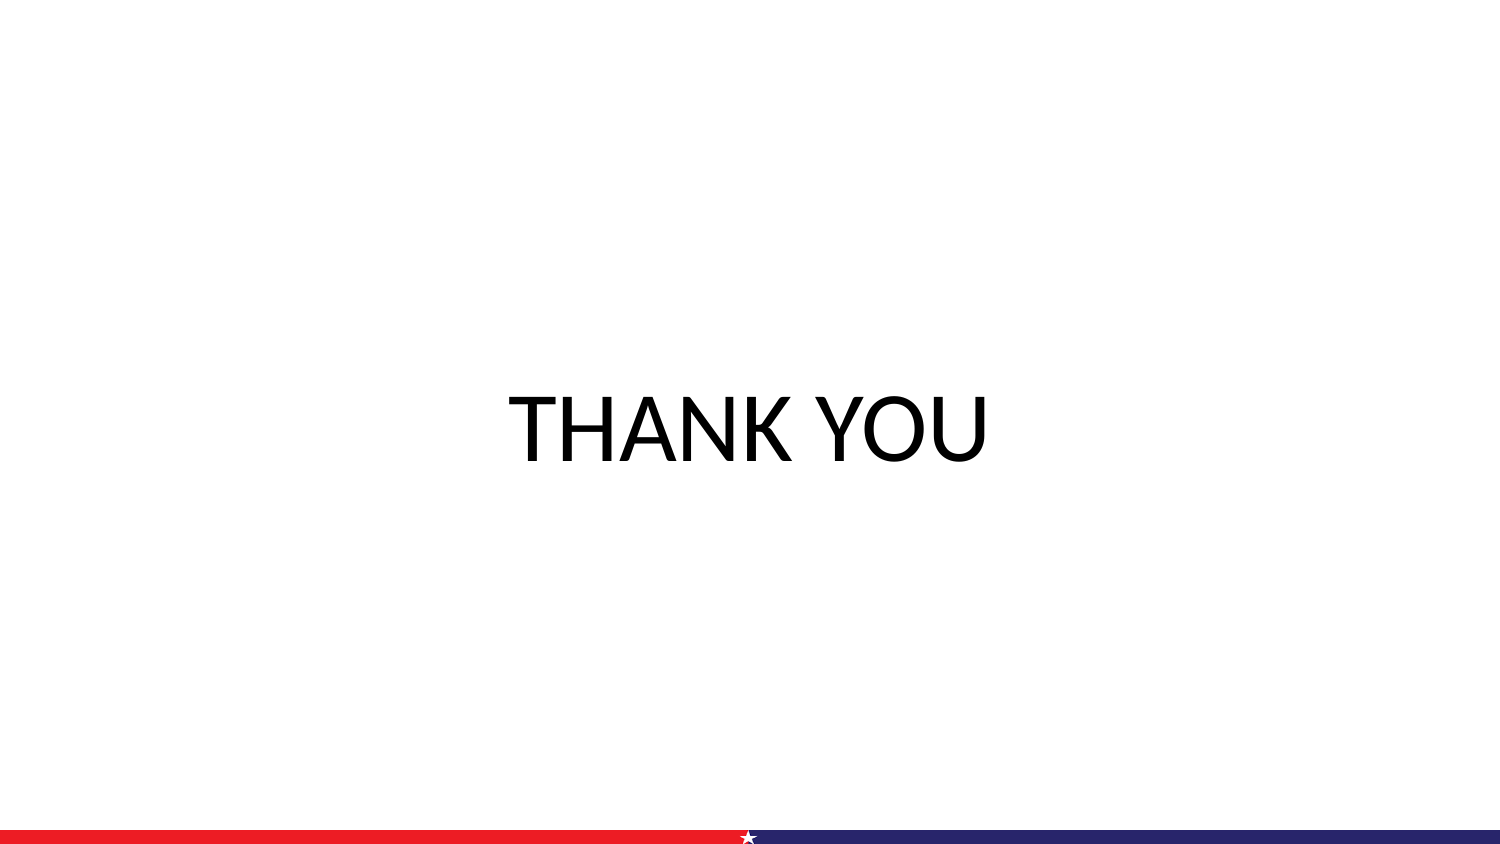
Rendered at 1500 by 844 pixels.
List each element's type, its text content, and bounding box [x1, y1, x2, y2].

title THANK YOU [103, 145, 1397, 497]
picture [0, 830, 1500, 844]
